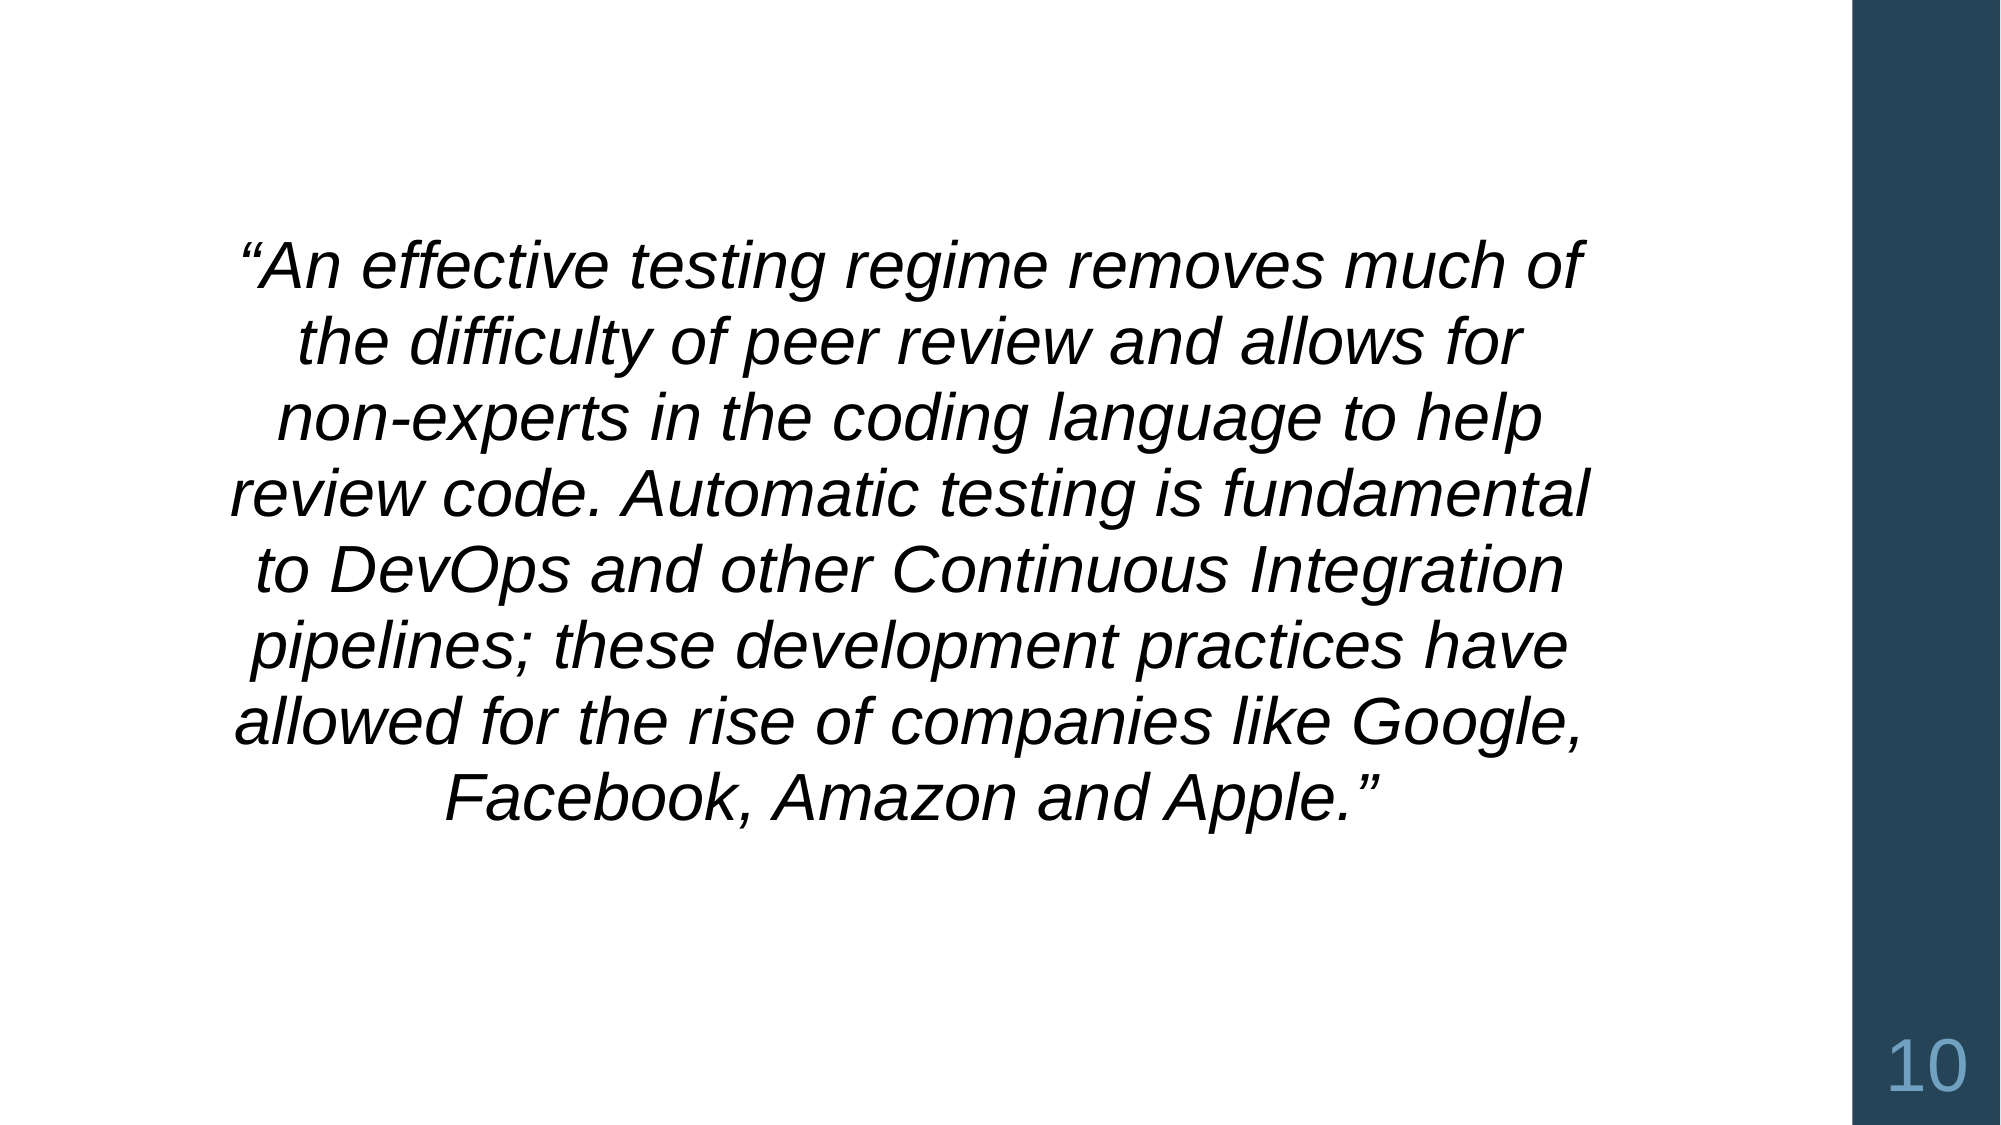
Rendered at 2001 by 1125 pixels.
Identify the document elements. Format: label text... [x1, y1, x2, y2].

list “An effective testing regime removes much of the difficulty of peer review and allows for non-experts in the coding language to help review code. Automatic testing is fundamental to DevOps and other Continuous Integration pipelines; these development practices have allowed for the rise of companies like Google, Facebook, Amazon and Apple.” [206, 219, 1617, 934]
slide_number 10 [1852, 1012, 2000, 1110]
